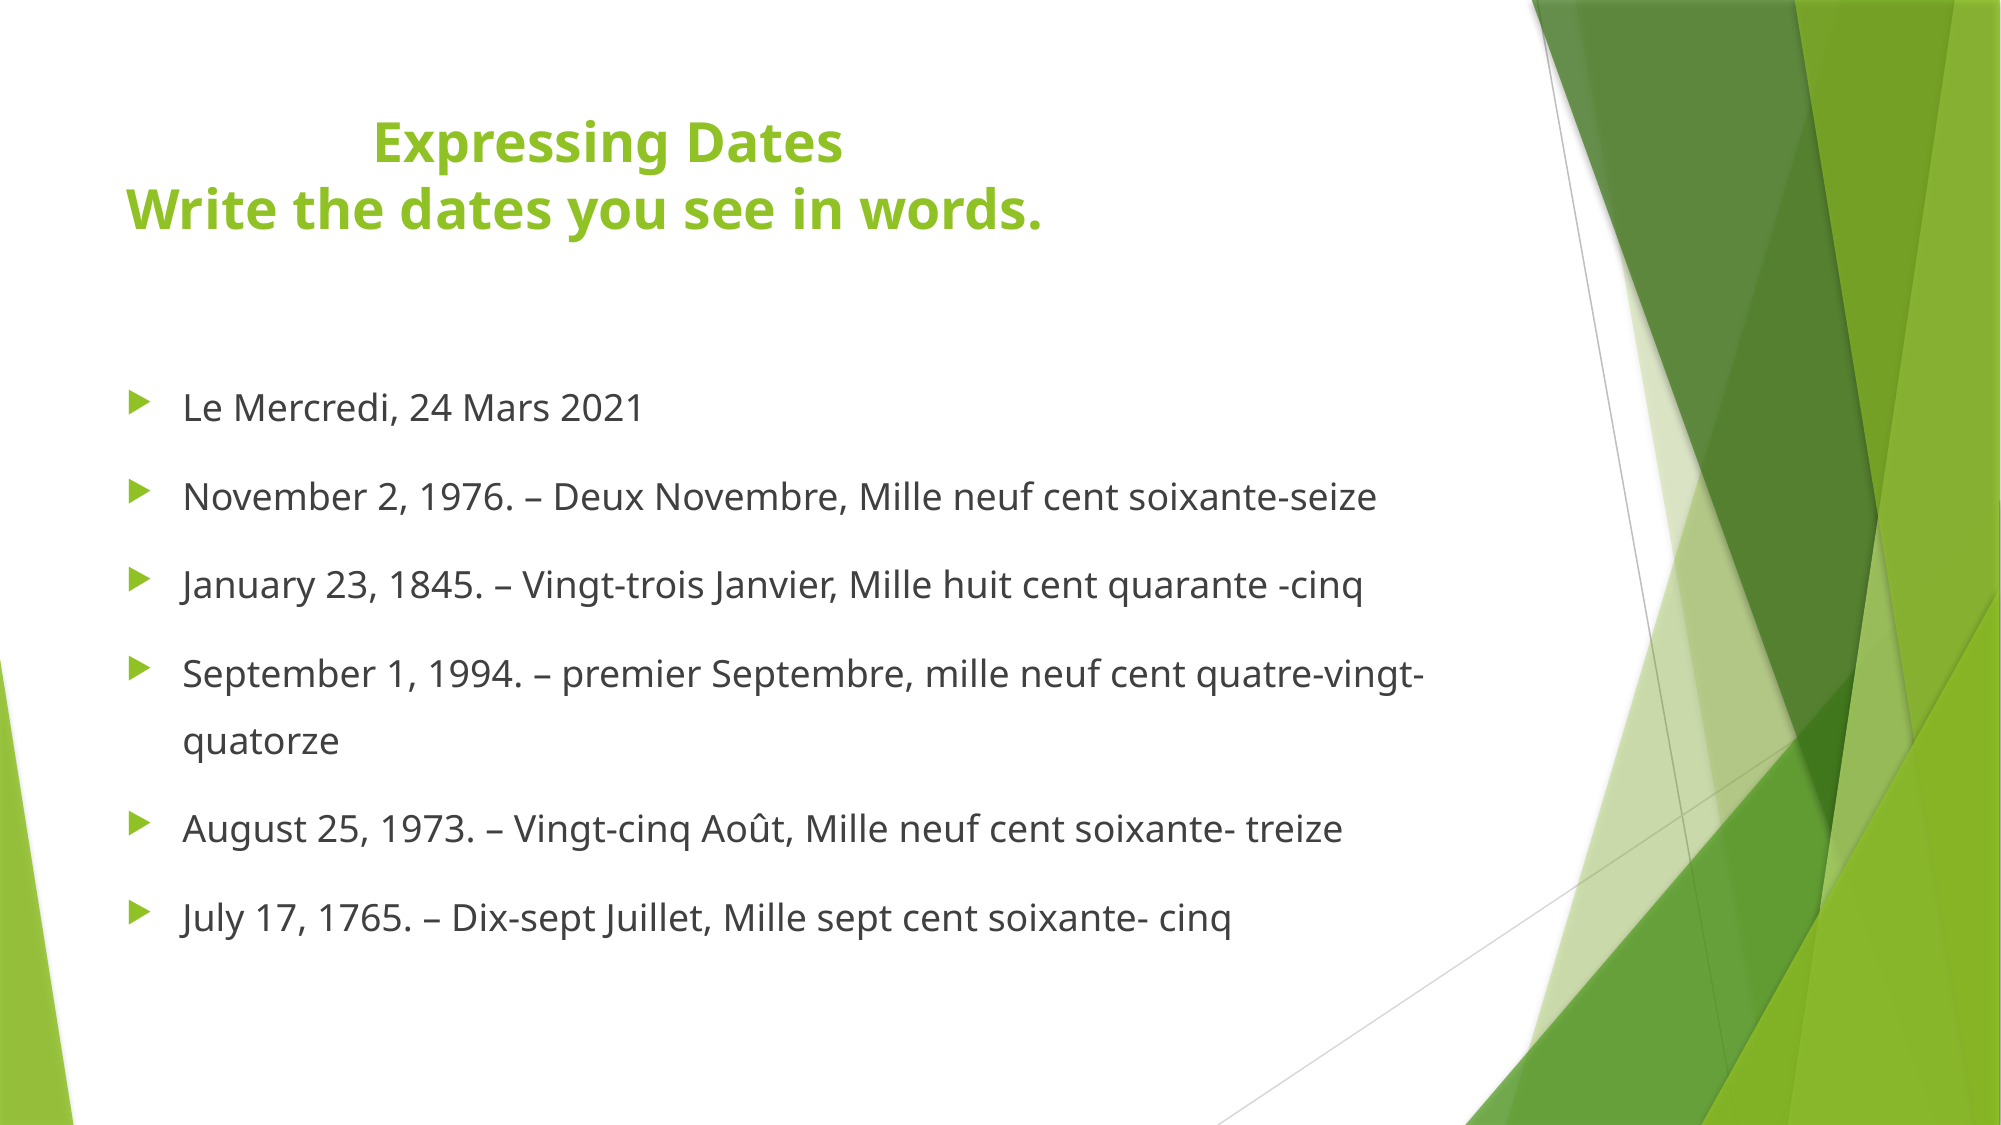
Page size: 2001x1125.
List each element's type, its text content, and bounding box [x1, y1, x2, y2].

title Expressing Dates Write the dates you see in words. [111, 99, 1522, 317]
list Le Mercredi, 24 Mars 2021 November 2, 1976. – Deux Novembre, Mille neuf cent soixante-seize January 23, 1845. – Vingt-trois Janvier, Mille huit cent quarante -cinq September 1, 1994. – premier Septembre, mille neuf cent quatre-vingt-quatorze August 25, 1973. – Vingt-cinq Août, Mille neuf cent soixante- treize July 17, 1765. – Dix-sept Juillet, Mille sept cent soixante- cinq [111, 354, 1522, 992]
